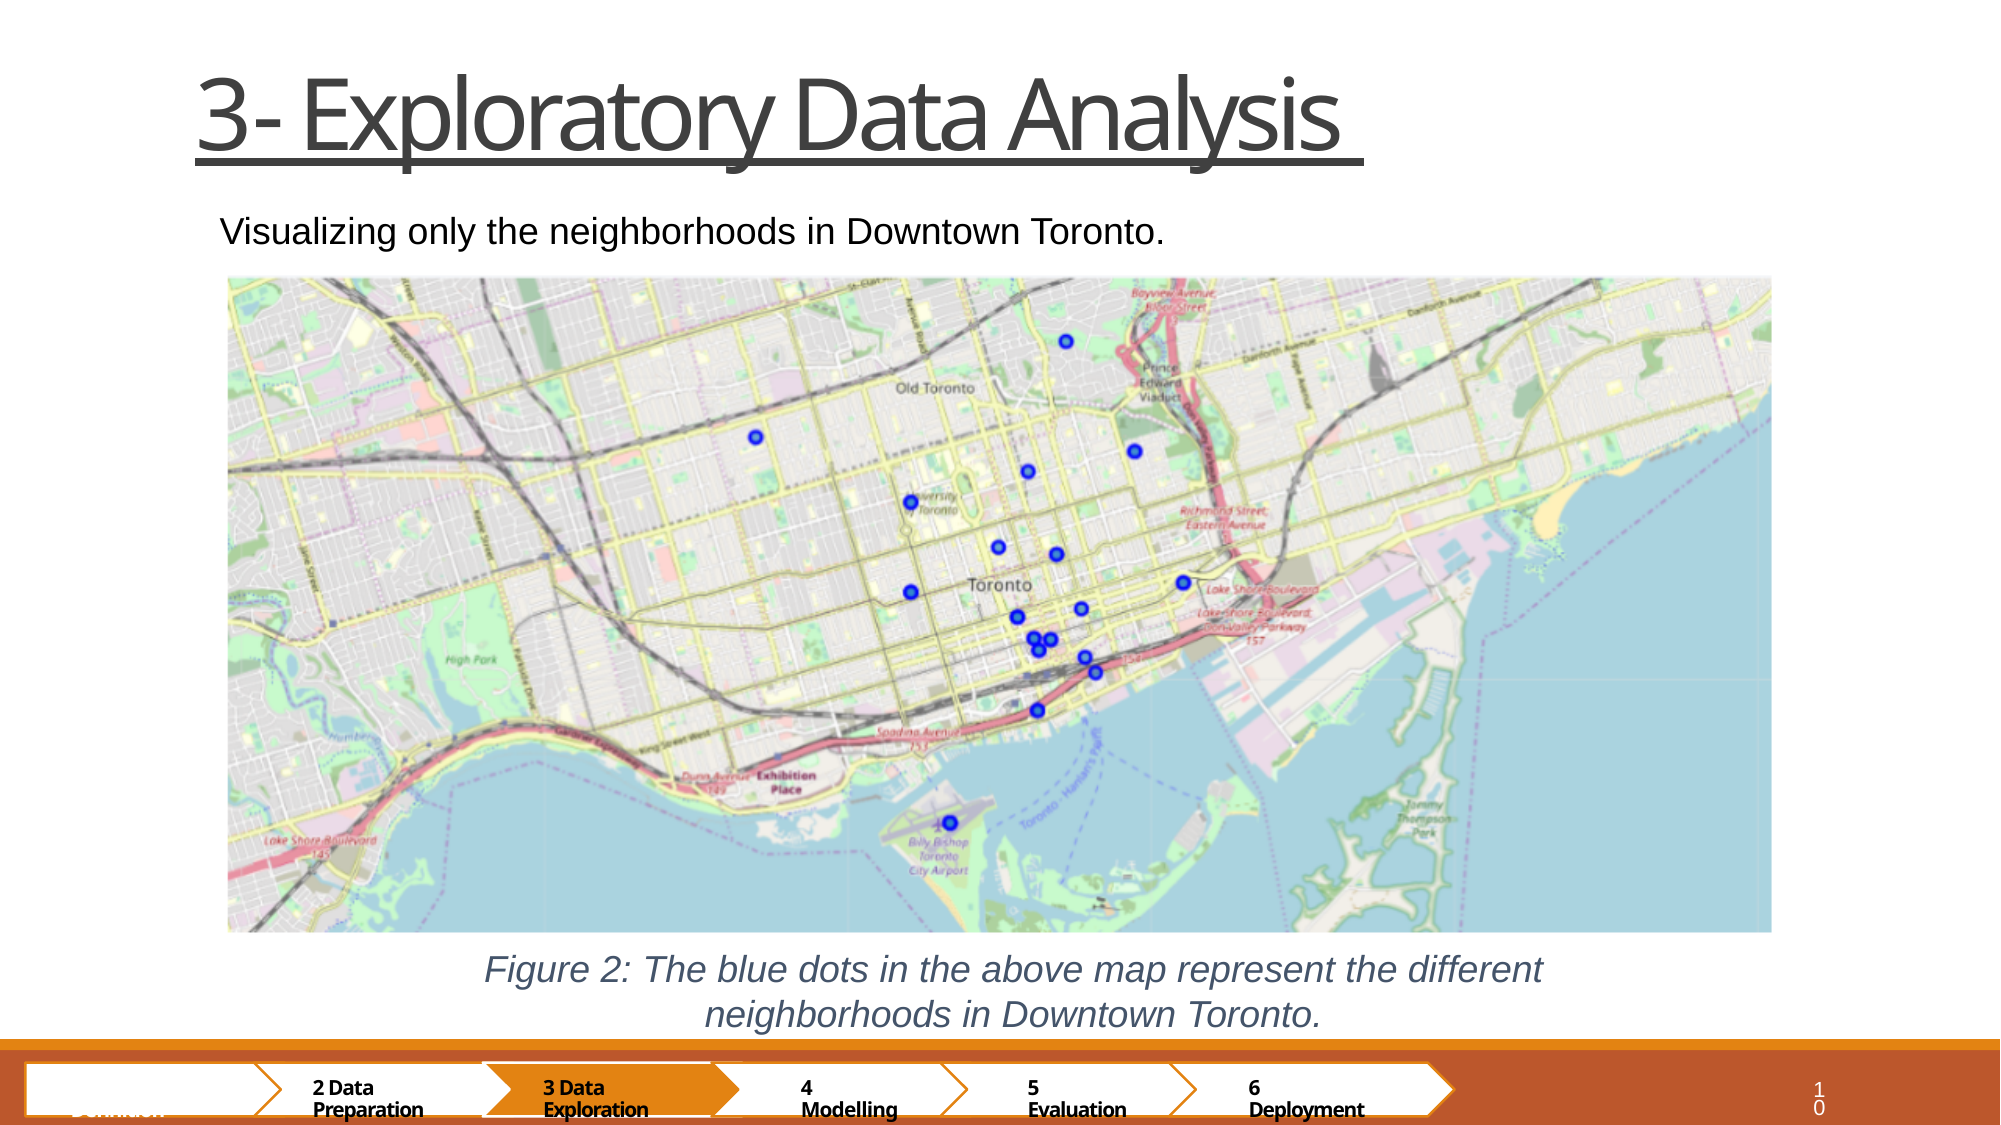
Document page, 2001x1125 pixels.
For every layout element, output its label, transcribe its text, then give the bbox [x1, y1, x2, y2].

slide_number 10 [1797, 1078, 1829, 1125]
text_box [940, 1062, 1195, 1117]
text_box Figure 2: The blue dots in the above map represent the different neighborhoods in Downtown Toronto. [440, 951, 1588, 1043]
text_box 6 Deployment [1246, 1077, 1373, 1122]
text_box [1168, 1062, 1455, 1117]
text_box [253, 1062, 509, 1117]
title 3- Exploratory Data Analysis [167, 47, 1833, 273]
text_box Visualizing only the neighborhoods in Downtown Toronto. [204, 199, 1181, 260]
picture [224, 274, 1776, 940]
text_box 5 Evaluation [1025, 1077, 1136, 1122]
text_box 3 Data Exploration [541, 1077, 706, 1122]
text_box [25, 1062, 280, 1117]
text_box [711, 1062, 966, 1117]
text_box [482, 1062, 737, 1117]
text_box 2 Data Preparation [310, 1077, 479, 1122]
text_box 1 Problem Definition [68, 1077, 252, 1122]
text_box 4 Modelling [798, 1077, 906, 1122]
